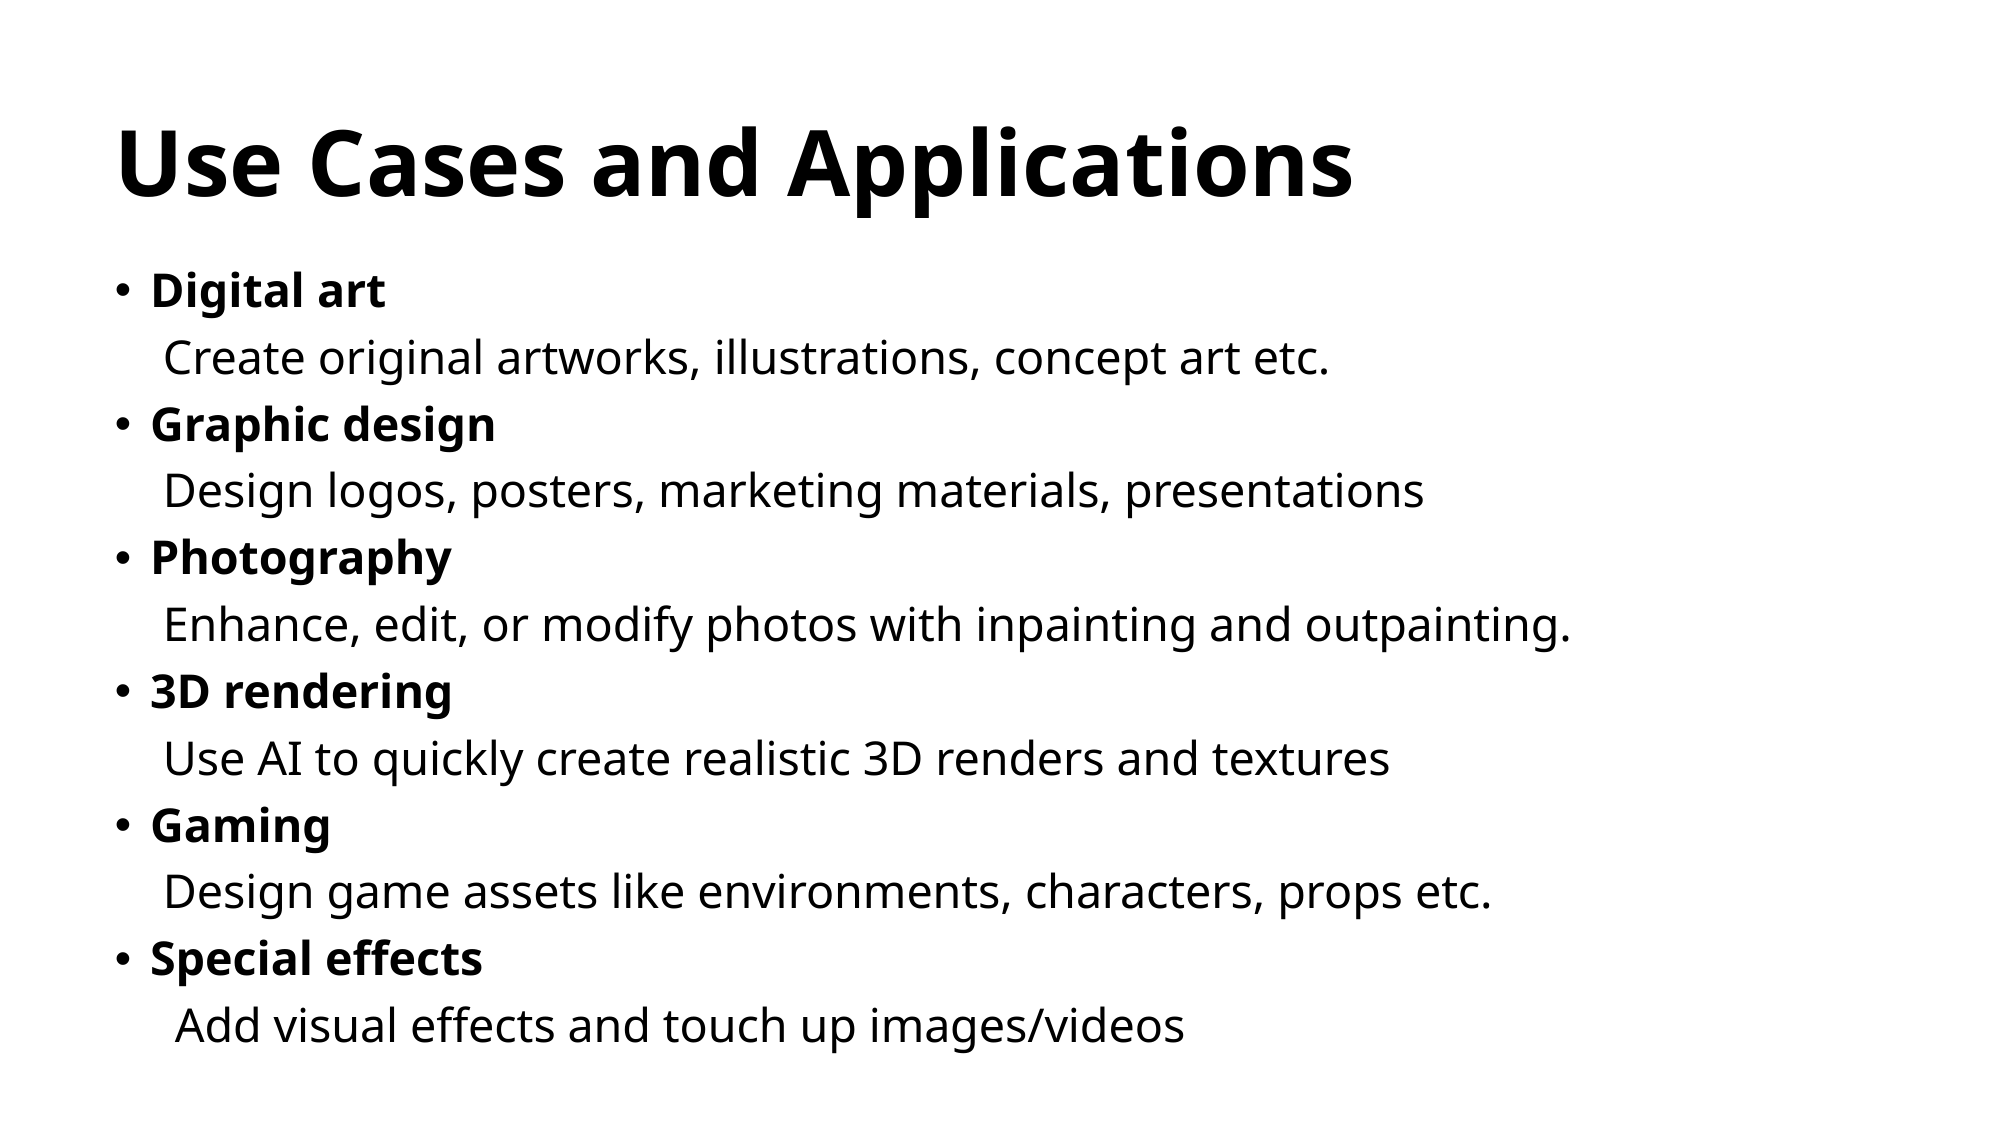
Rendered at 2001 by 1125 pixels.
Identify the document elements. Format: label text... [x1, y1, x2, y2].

title Use Cases and Applications [99, 89, 1825, 244]
list Digital art Create original artworks, illustrations, concept art etc. Graphic design Design logos, posters, marketing materials, presentations Photography Enhance, edit, or modify photos with inpainting and outpainting. 3D rendering Use AI to quickly create realistic 3D renders and textures Gaming Design game assets like environments, characters, props etc. Special effects Add visual effects and touch up images/videos [99, 259, 1863, 1066]
